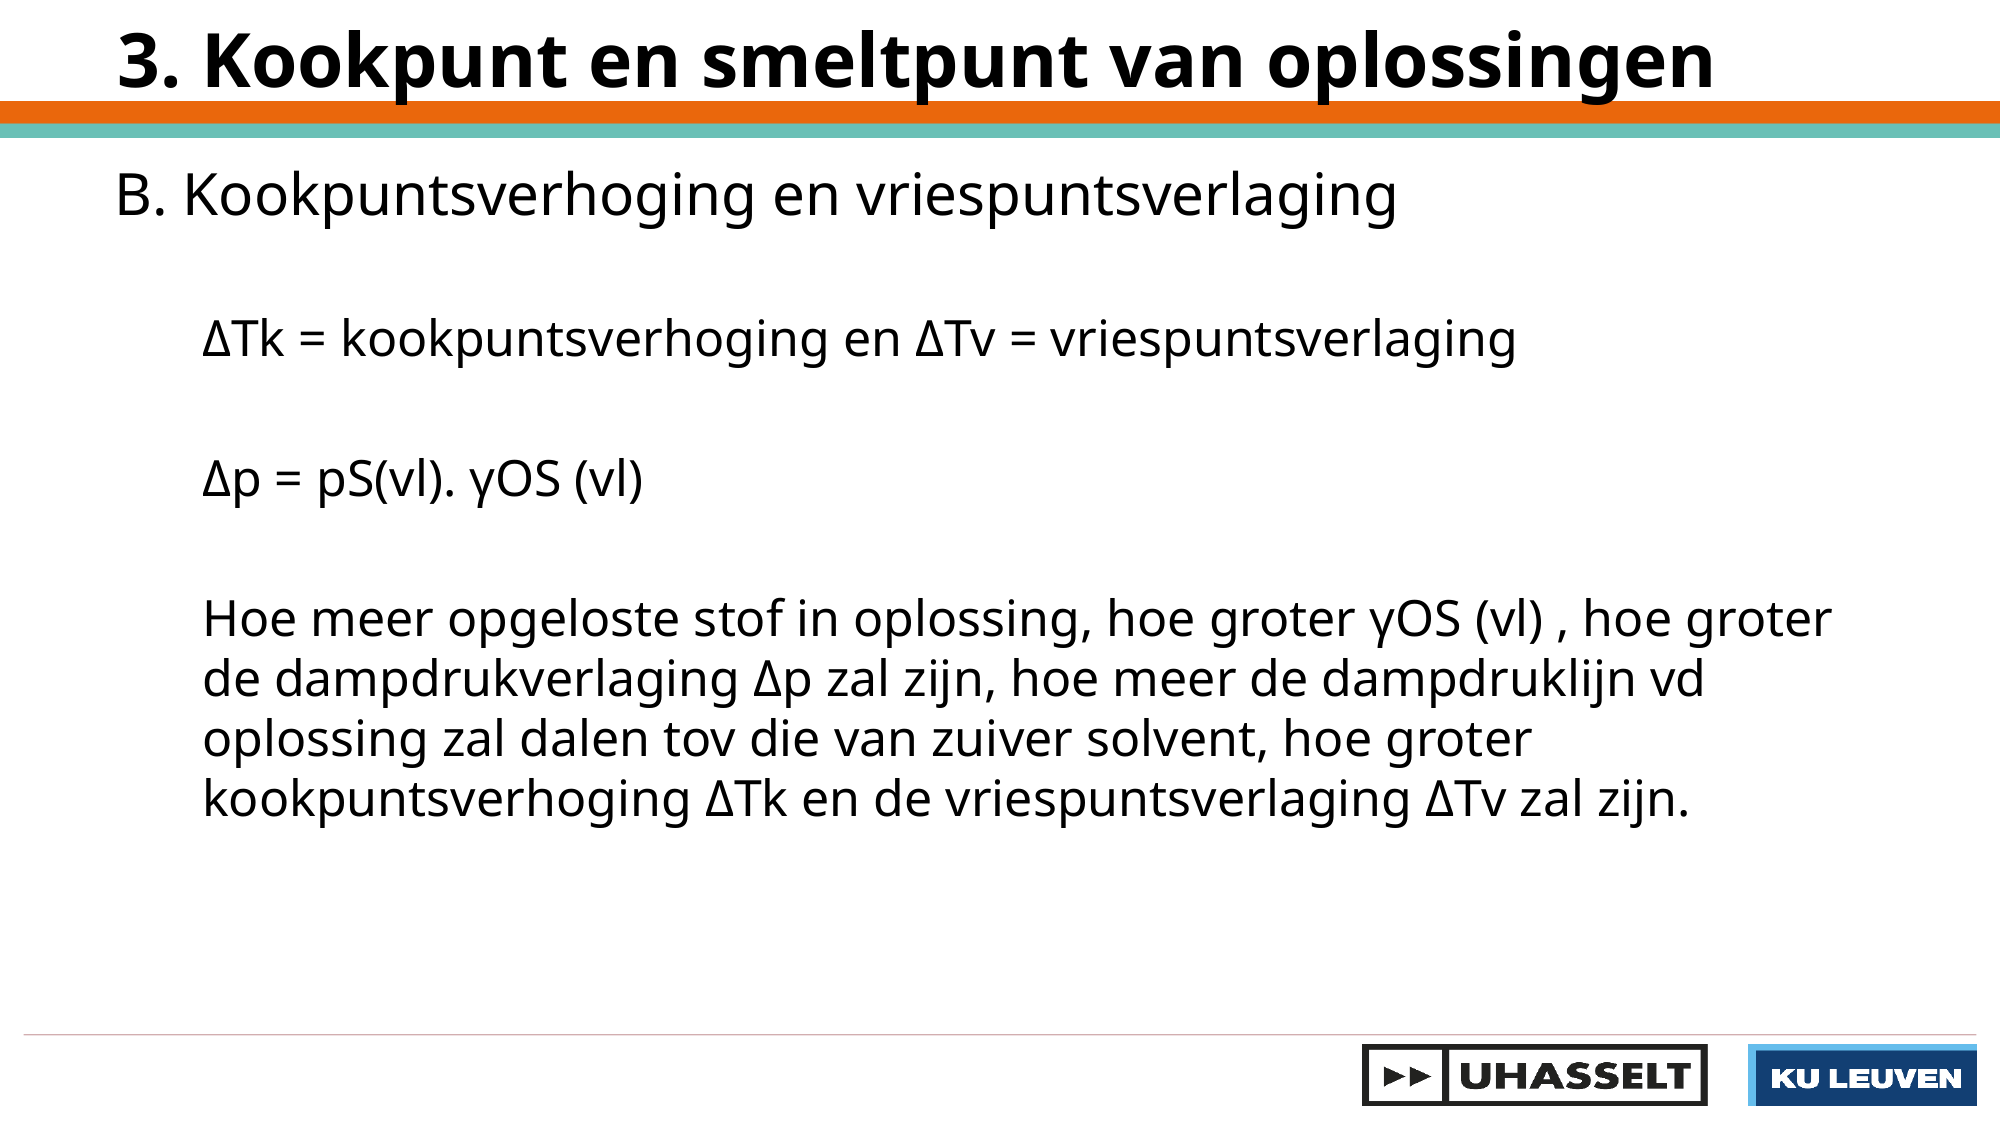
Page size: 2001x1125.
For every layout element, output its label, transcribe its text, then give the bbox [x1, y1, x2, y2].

picture [1362, 1044, 1977, 1106]
list B. Kookpuntsverhoging en vriespuntsverlaging ΔTk = kookpuntsverhoging en ΔTv = vriespuntsverlaging Δp = pS(vl). γOS (vl) Hoe meer opgeloste stof in oplossing, hoe groter γOS (vl) , hoe groter de dampdrukverlaging Δp zal zijn, hoe meer de dampdruklijn vd oplossing zal dalen tov die van zuiver solvent, hoe groter kookpuntsverhoging ΔTk en de vriespuntsverlaging ΔTv zal zijn. [99, 149, 1900, 963]
title 3. Kookpunt en smeltpunt van oplossingen [102, 19, 1980, 96]
